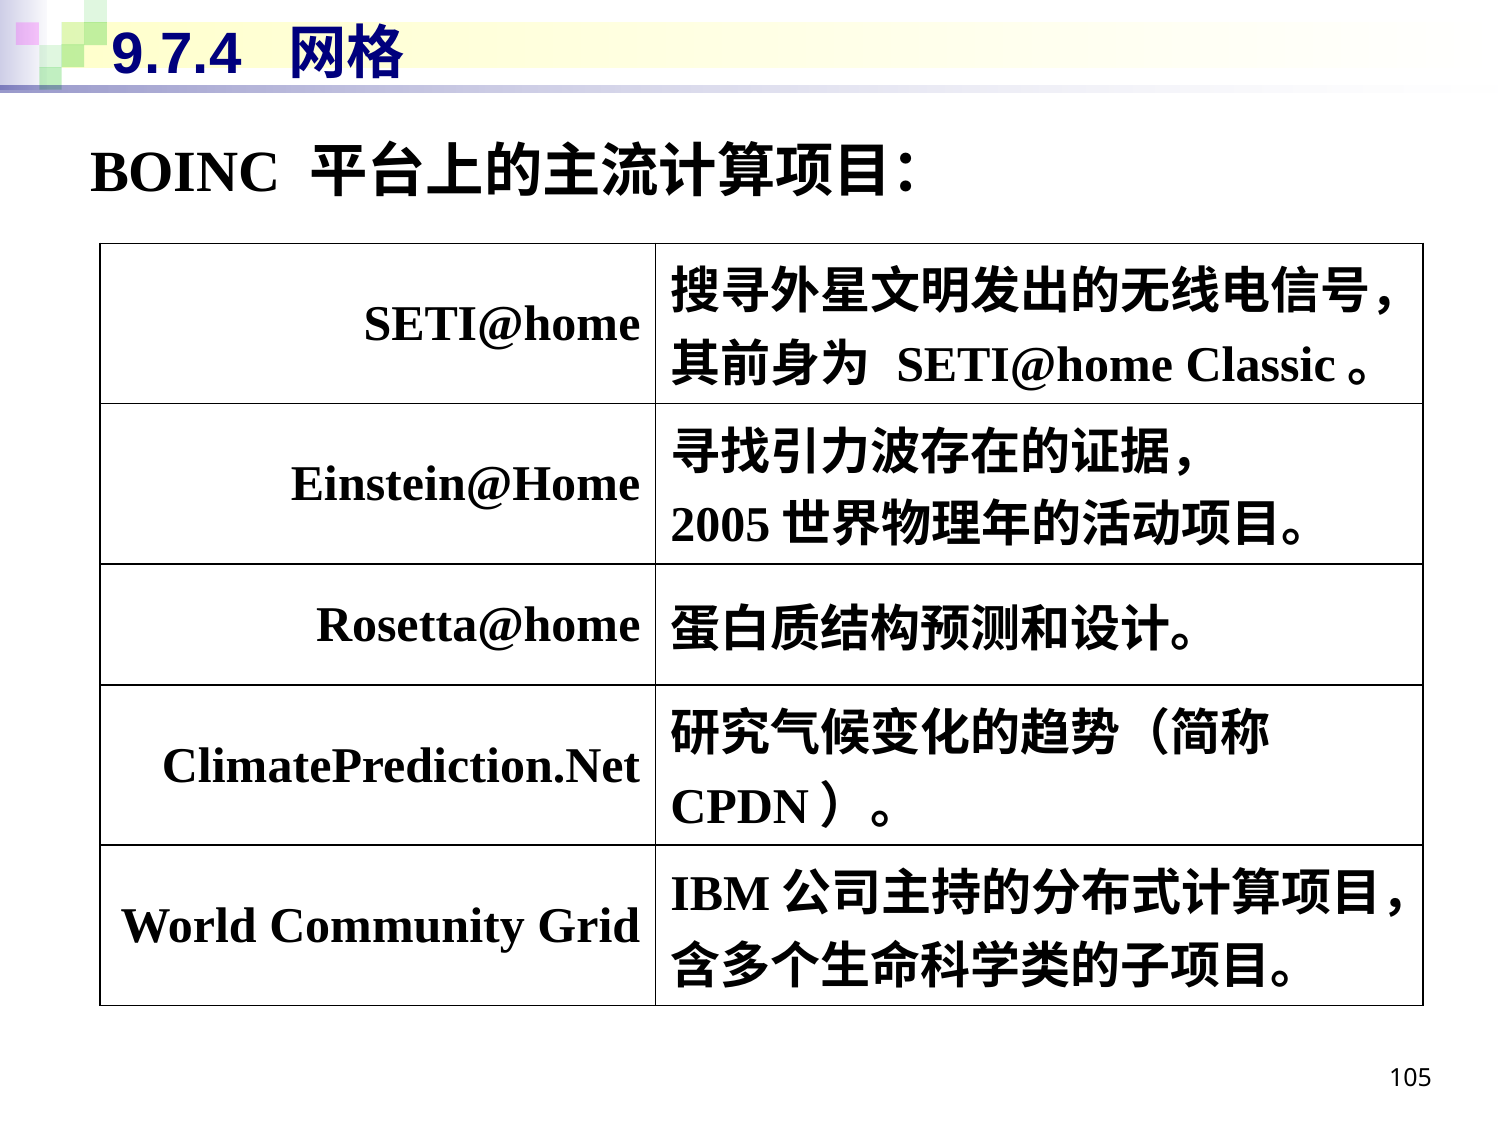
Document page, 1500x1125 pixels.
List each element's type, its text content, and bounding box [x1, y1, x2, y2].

table_cell 研究气候变化的趋势（简称CPDN）。 [656, 686, 1422, 844]
slide_number 105 [1074, 1024, 1448, 1103]
list BOINC 平台上的主流计算项目： [74, 125, 1448, 221]
title 9.7.4 网格 [96, 6, 1448, 94]
table_cell Einstein@Home [101, 404, 655, 563]
table_header SETI@home [101, 244, 655, 403]
table_cell 寻找引力波存在的证据， 2005世界物理年的活动项目。 [656, 404, 1422, 563]
table_cell World Community Grid [101, 846, 655, 1005]
table_cell Rosetta@home [101, 565, 655, 684]
table_cell 蛋白质结构预测和设计。 [656, 565, 1422, 684]
table_cell ClimatePrediction.Net [101, 686, 655, 844]
table_cell IBM公司主持的分布式计算项目，含多个生命科学类的子项目。 [656, 846, 1422, 1005]
table_header 搜寻外星文明发出的无线电信号，其前身为 SETI@home Classic。 [656, 244, 1422, 403]
